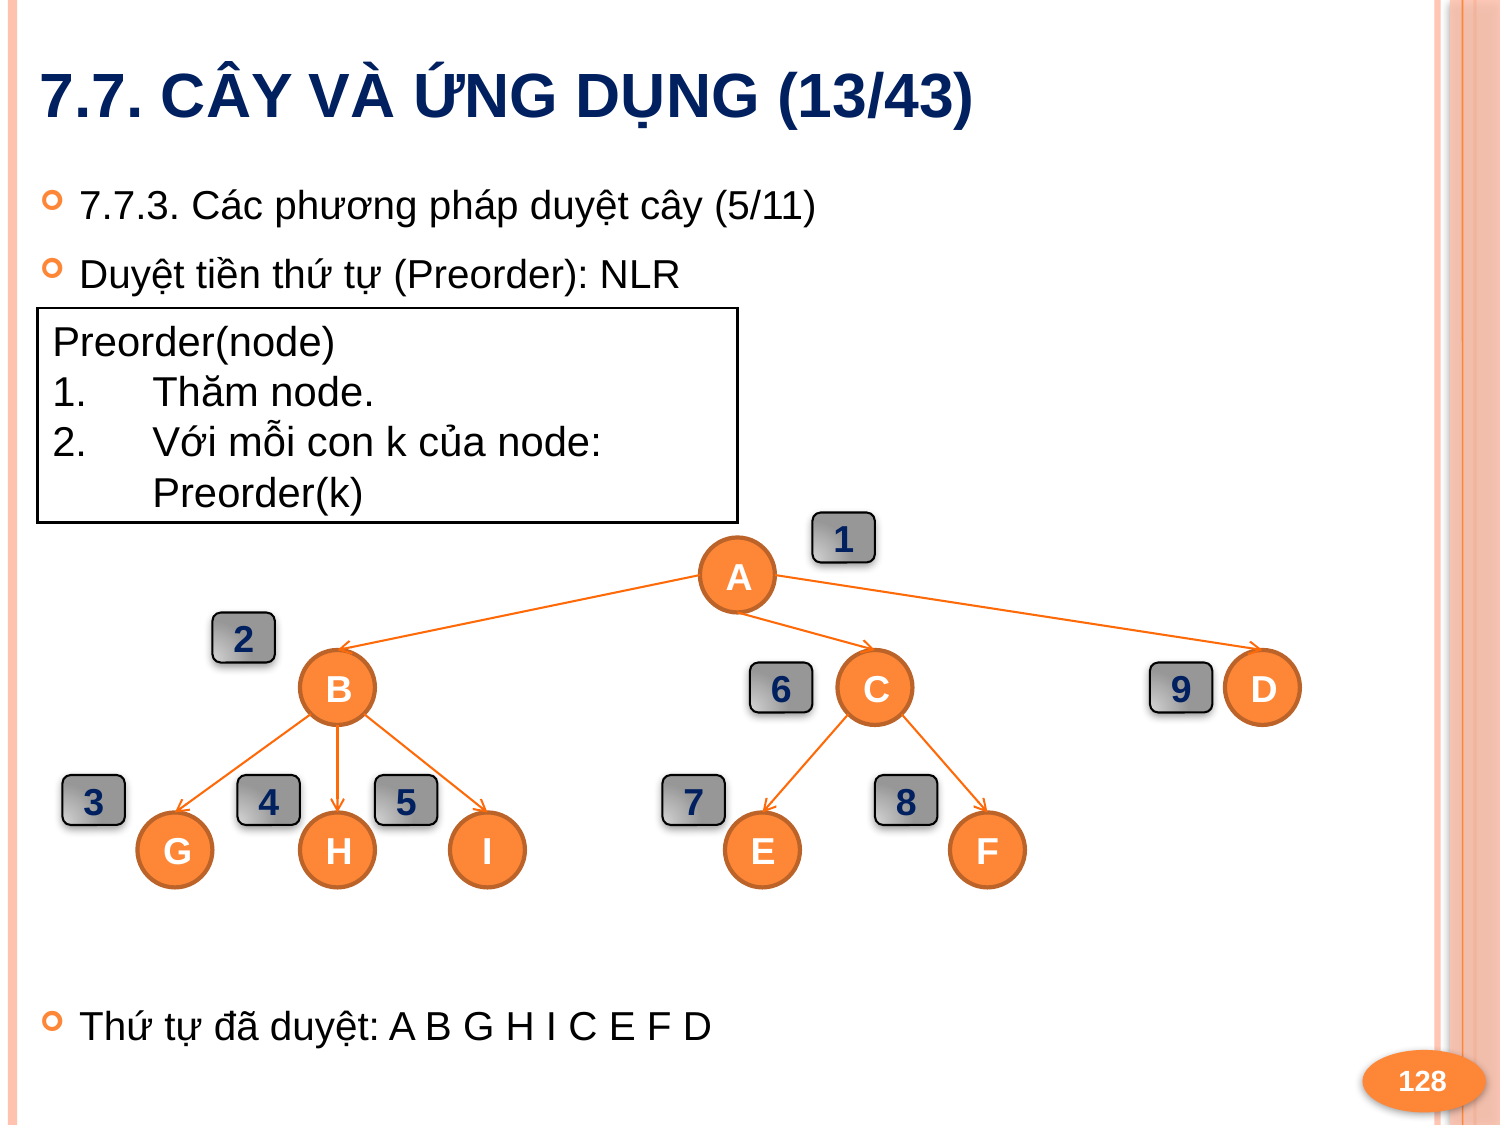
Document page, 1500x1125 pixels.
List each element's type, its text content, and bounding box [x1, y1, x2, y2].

title 7.7. Cây và ứng dụng (13/43) [24, 45, 1425, 138]
text_box E [722, 812, 803, 890]
text_box H [297, 810, 378, 890]
slide_number 128 [1350, 1036, 1496, 1122]
text_box 2 [211, 611, 276, 664]
text_box B [297, 648, 378, 727]
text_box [894, 719, 995, 807]
text_box 7 [661, 773, 726, 827]
text_box F [947, 811, 1028, 890]
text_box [193, 694, 293, 832]
text_box A [698, 535, 777, 615]
text_box G [135, 810, 215, 890]
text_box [336, 574, 701, 651]
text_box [774, 574, 1263, 651]
text_box I [447, 810, 528, 890]
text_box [375, 700, 476, 826]
text_box 9 [1148, 661, 1214, 714]
text_box C [835, 660, 915, 728]
text_box 3 [61, 773, 126, 827]
text_box 6 [748, 661, 812, 714]
list 7.7.3. Các phương pháp duyệt cây (5/11) Duyệt tiền thứ tự (Preorder): NLR Thứ tự đã duyệt: A B G H I C E F D [24, 162, 1425, 1062]
text_box D [1222, 648, 1303, 728]
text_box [786, 660, 826, 701]
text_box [786, 561, 826, 571]
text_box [755, 719, 856, 807]
text_box Preorder(node) Thăm node. Với mỗi con k của node: Preorder(k) [37, 307, 738, 523]
text_box 1 [811, 511, 876, 564]
text_box 8 [873, 773, 939, 827]
